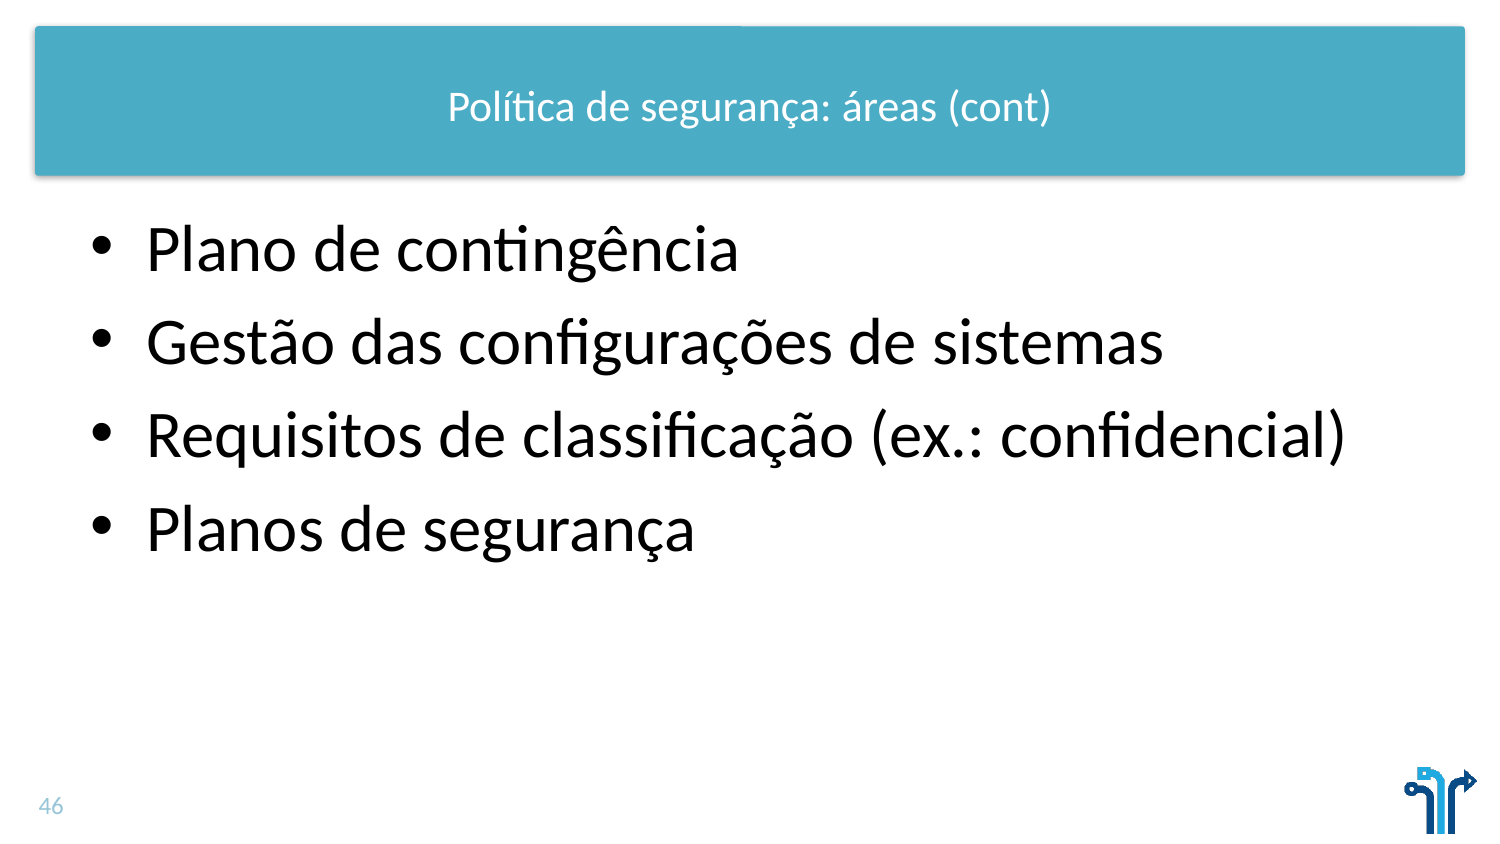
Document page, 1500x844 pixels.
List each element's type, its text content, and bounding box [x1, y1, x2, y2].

slide_number 46 [23, 782, 188, 828]
title Política de segurança: áreas (cont) [75, 33, 1425, 175]
picture [1401, 763, 1483, 836]
list Plano de contingência Gestão das configurações de sistemas Requisitos de classificação (ex.: confidencial) Planos de segurança [75, 196, 1425, 754]
